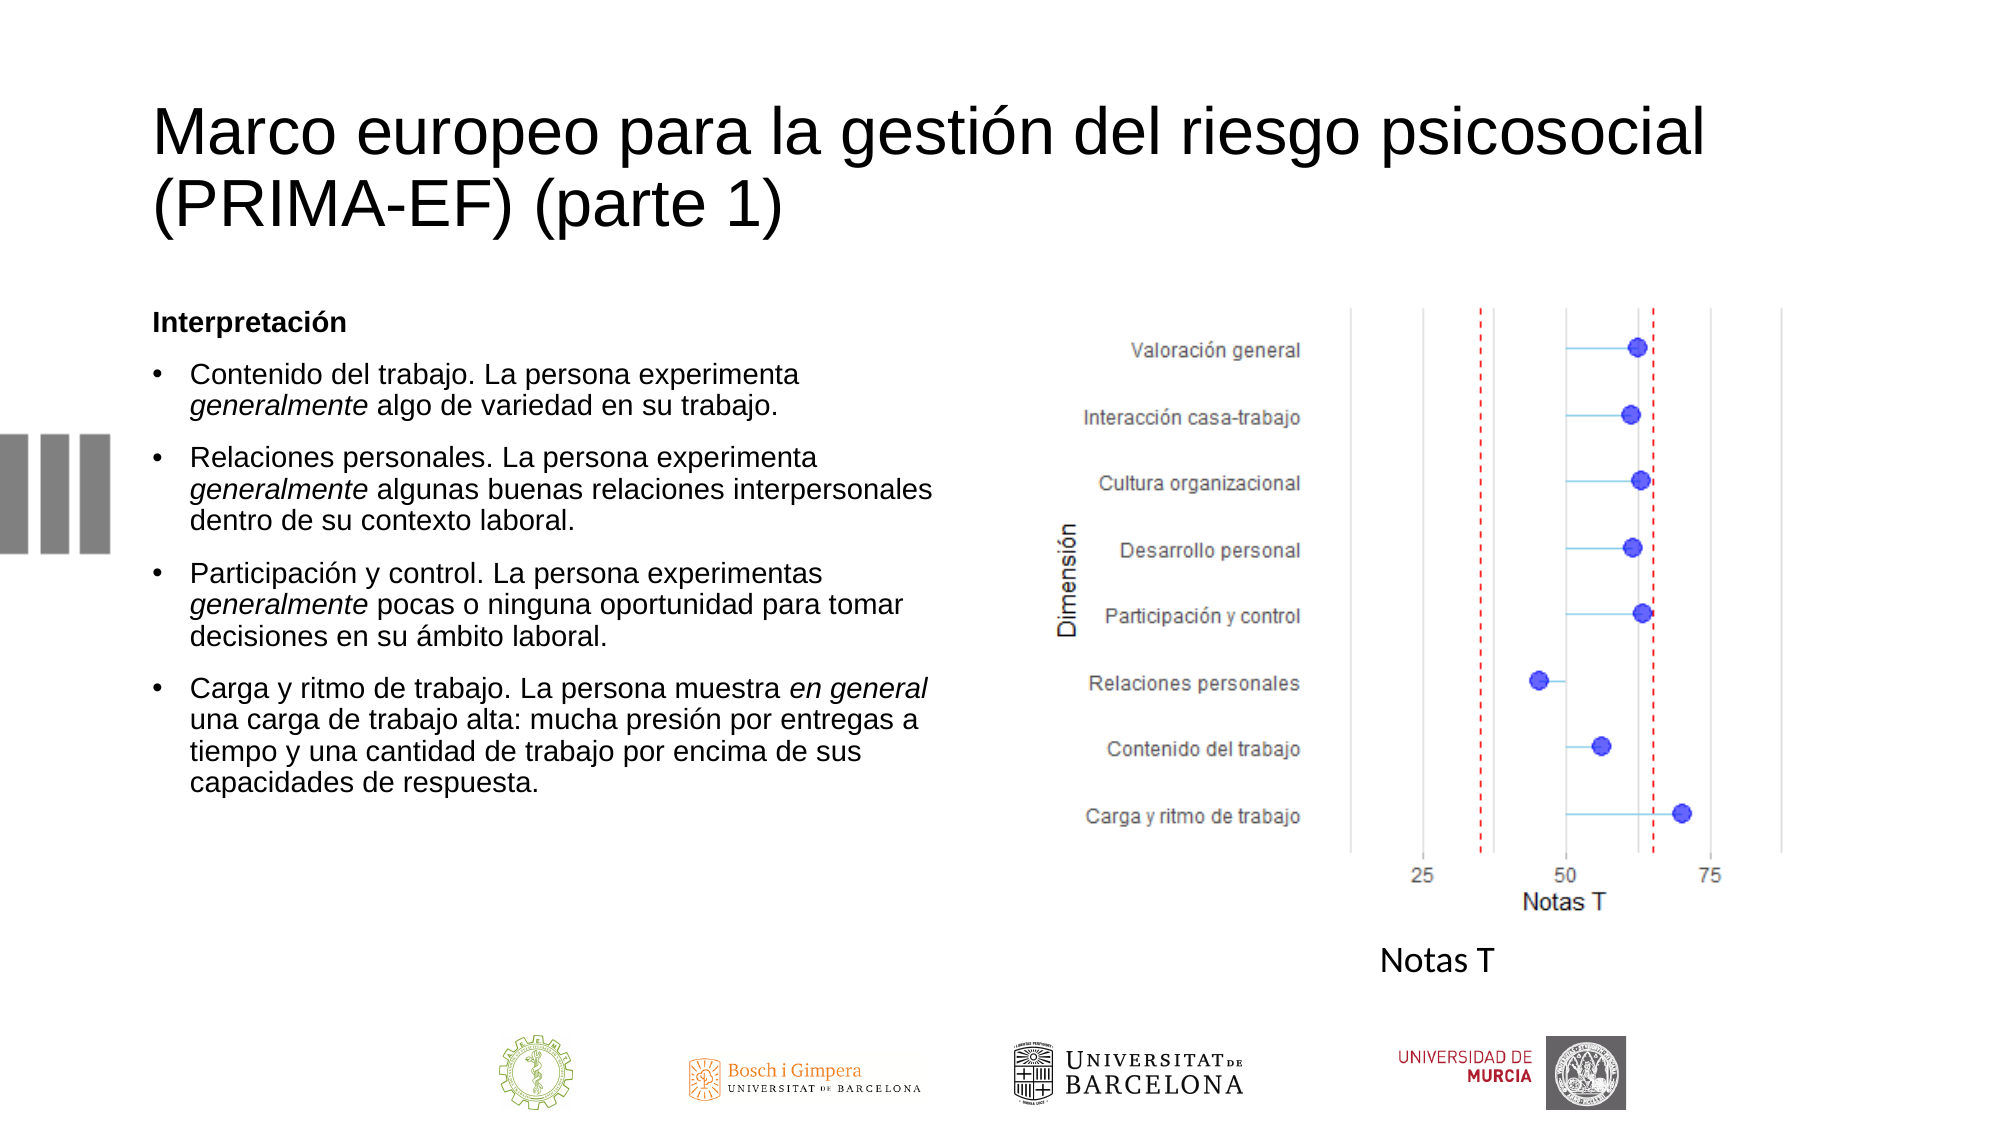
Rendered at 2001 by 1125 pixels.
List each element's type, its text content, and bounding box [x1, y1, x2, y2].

picture [0, 420, 123, 563]
picture [1331, 1036, 1627, 1110]
title Marco europeo para la gestión del riesgo psicosocial (PRIMA-EF) (parte 1) [137, 59, 1863, 278]
picture [1014, 1042, 1243, 1105]
list Interpretación Contenido del trabajo. La persona experimenta generalmente algo de variedad en su trabajo. Relaciones personales. La persona experimenta generalmente algunas buenas relaciones interpersonales dentro de su contexto laboral. Participación y control. La persona experimentas generalmente pocas o ninguna oportunidad para tomar decisiones en su ámbito laboral. Carga y ritmo de trabajo. La persona muestra en general una carga de trabajo alta: mucha presión por entregas a tiempo y una cantidad de trabajo por encima de sus capacidades de respuesta. [137, 299, 988, 1014]
picture [499, 1035, 573, 1110]
picture [684, 1031, 926, 1125]
picture [1043, 297, 1832, 928]
text_box Notas T [1012, 927, 1863, 1011]
